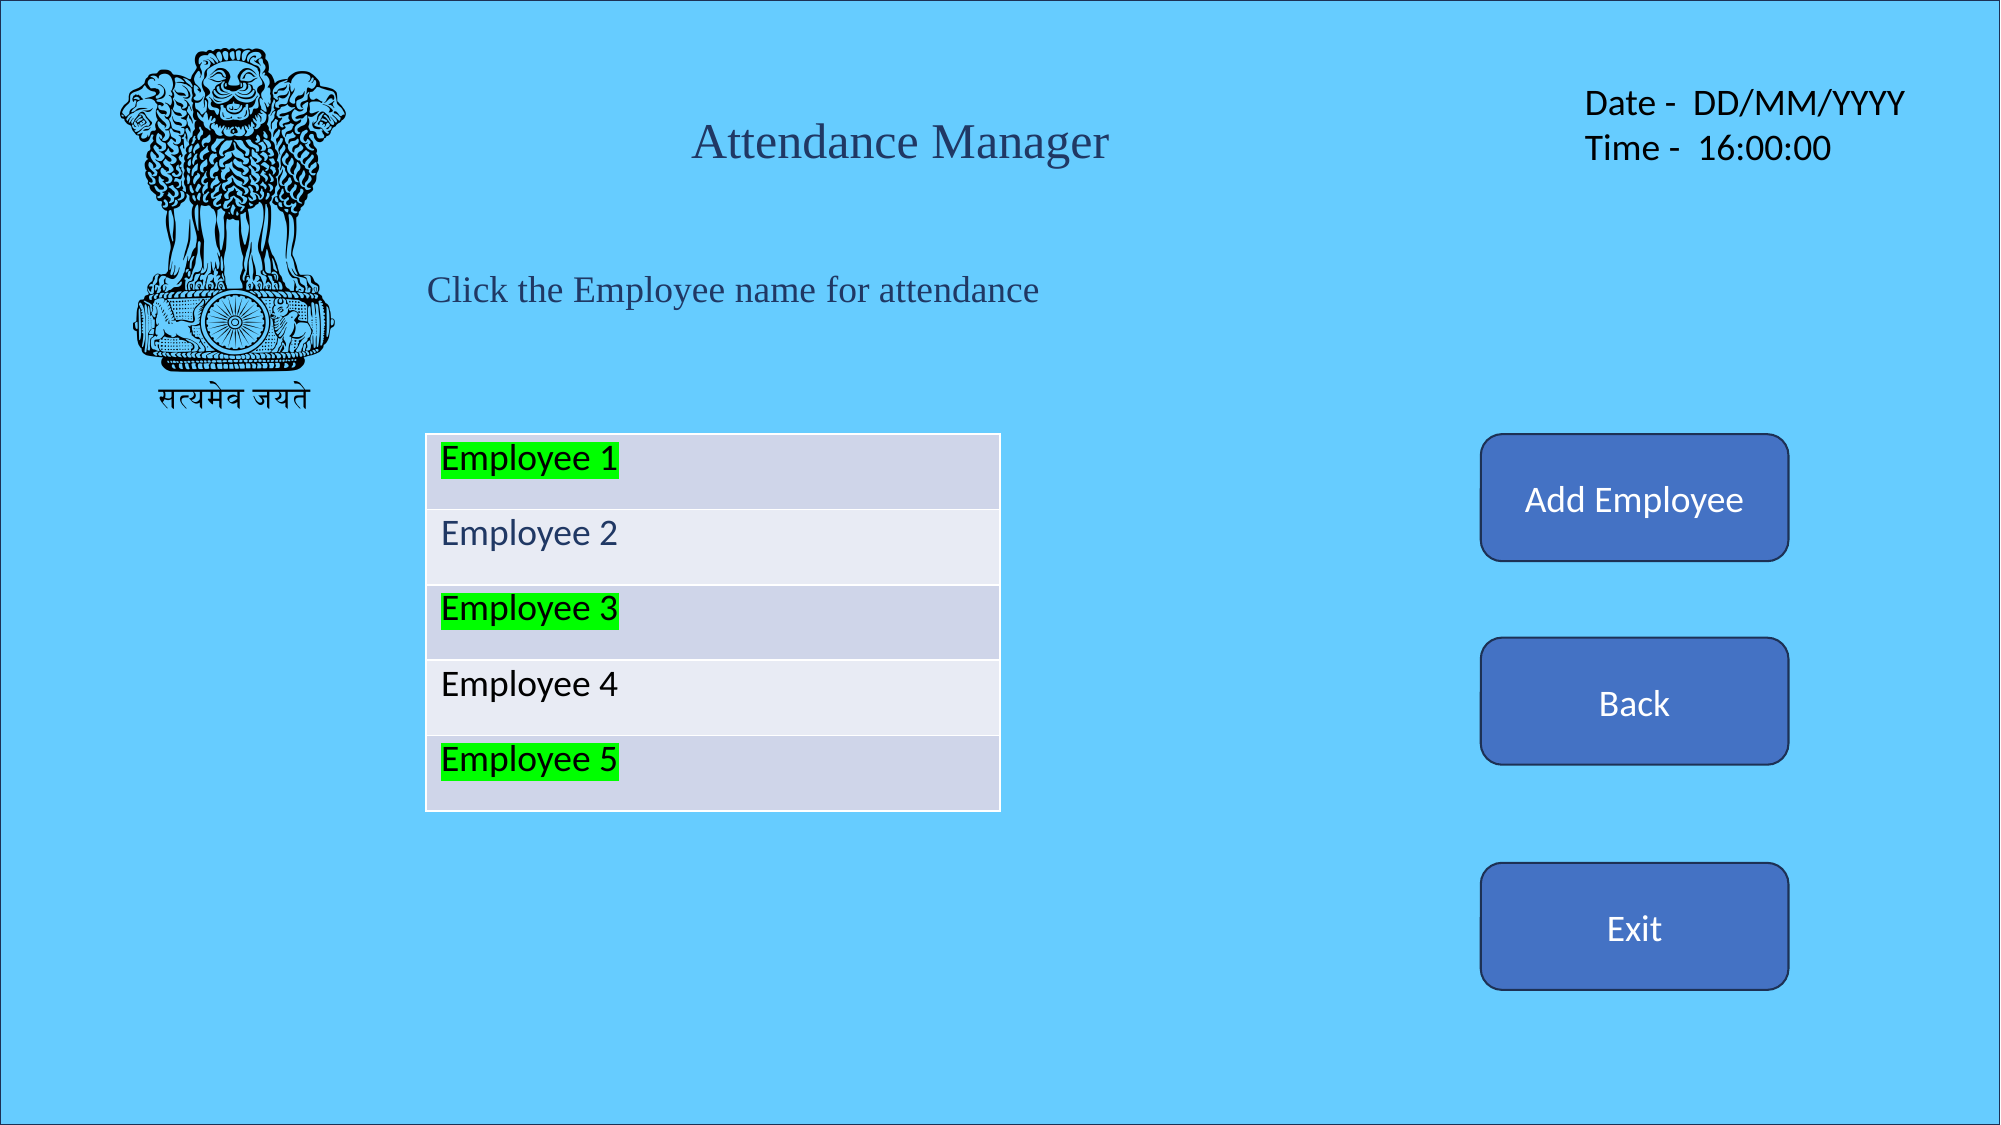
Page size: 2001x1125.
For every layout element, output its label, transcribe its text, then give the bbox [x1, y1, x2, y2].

text_box Date - DD/MM/YYYY Time - 16:00:00 [1570, 70, 1952, 176]
text_box Attendance Manager [676, 100, 1505, 176]
picture [119, 48, 346, 409]
text_box Click the Employee name for attendance [412, 257, 1274, 318]
text_box [0, 0, 2000, 1125]
table_cell Employee 4 [427, 661, 999, 735]
text_box Back [1479, 636, 1790, 766]
table_header Employee 1 [427, 435, 999, 509]
text_box Add Employee [1479, 433, 1790, 563]
table_cell Employee 2 [427, 510, 999, 584]
table_cell Employee 3 [427, 586, 999, 659]
table_cell Employee 5 [427, 736, 999, 810]
text_box Exit [1479, 861, 1790, 991]
